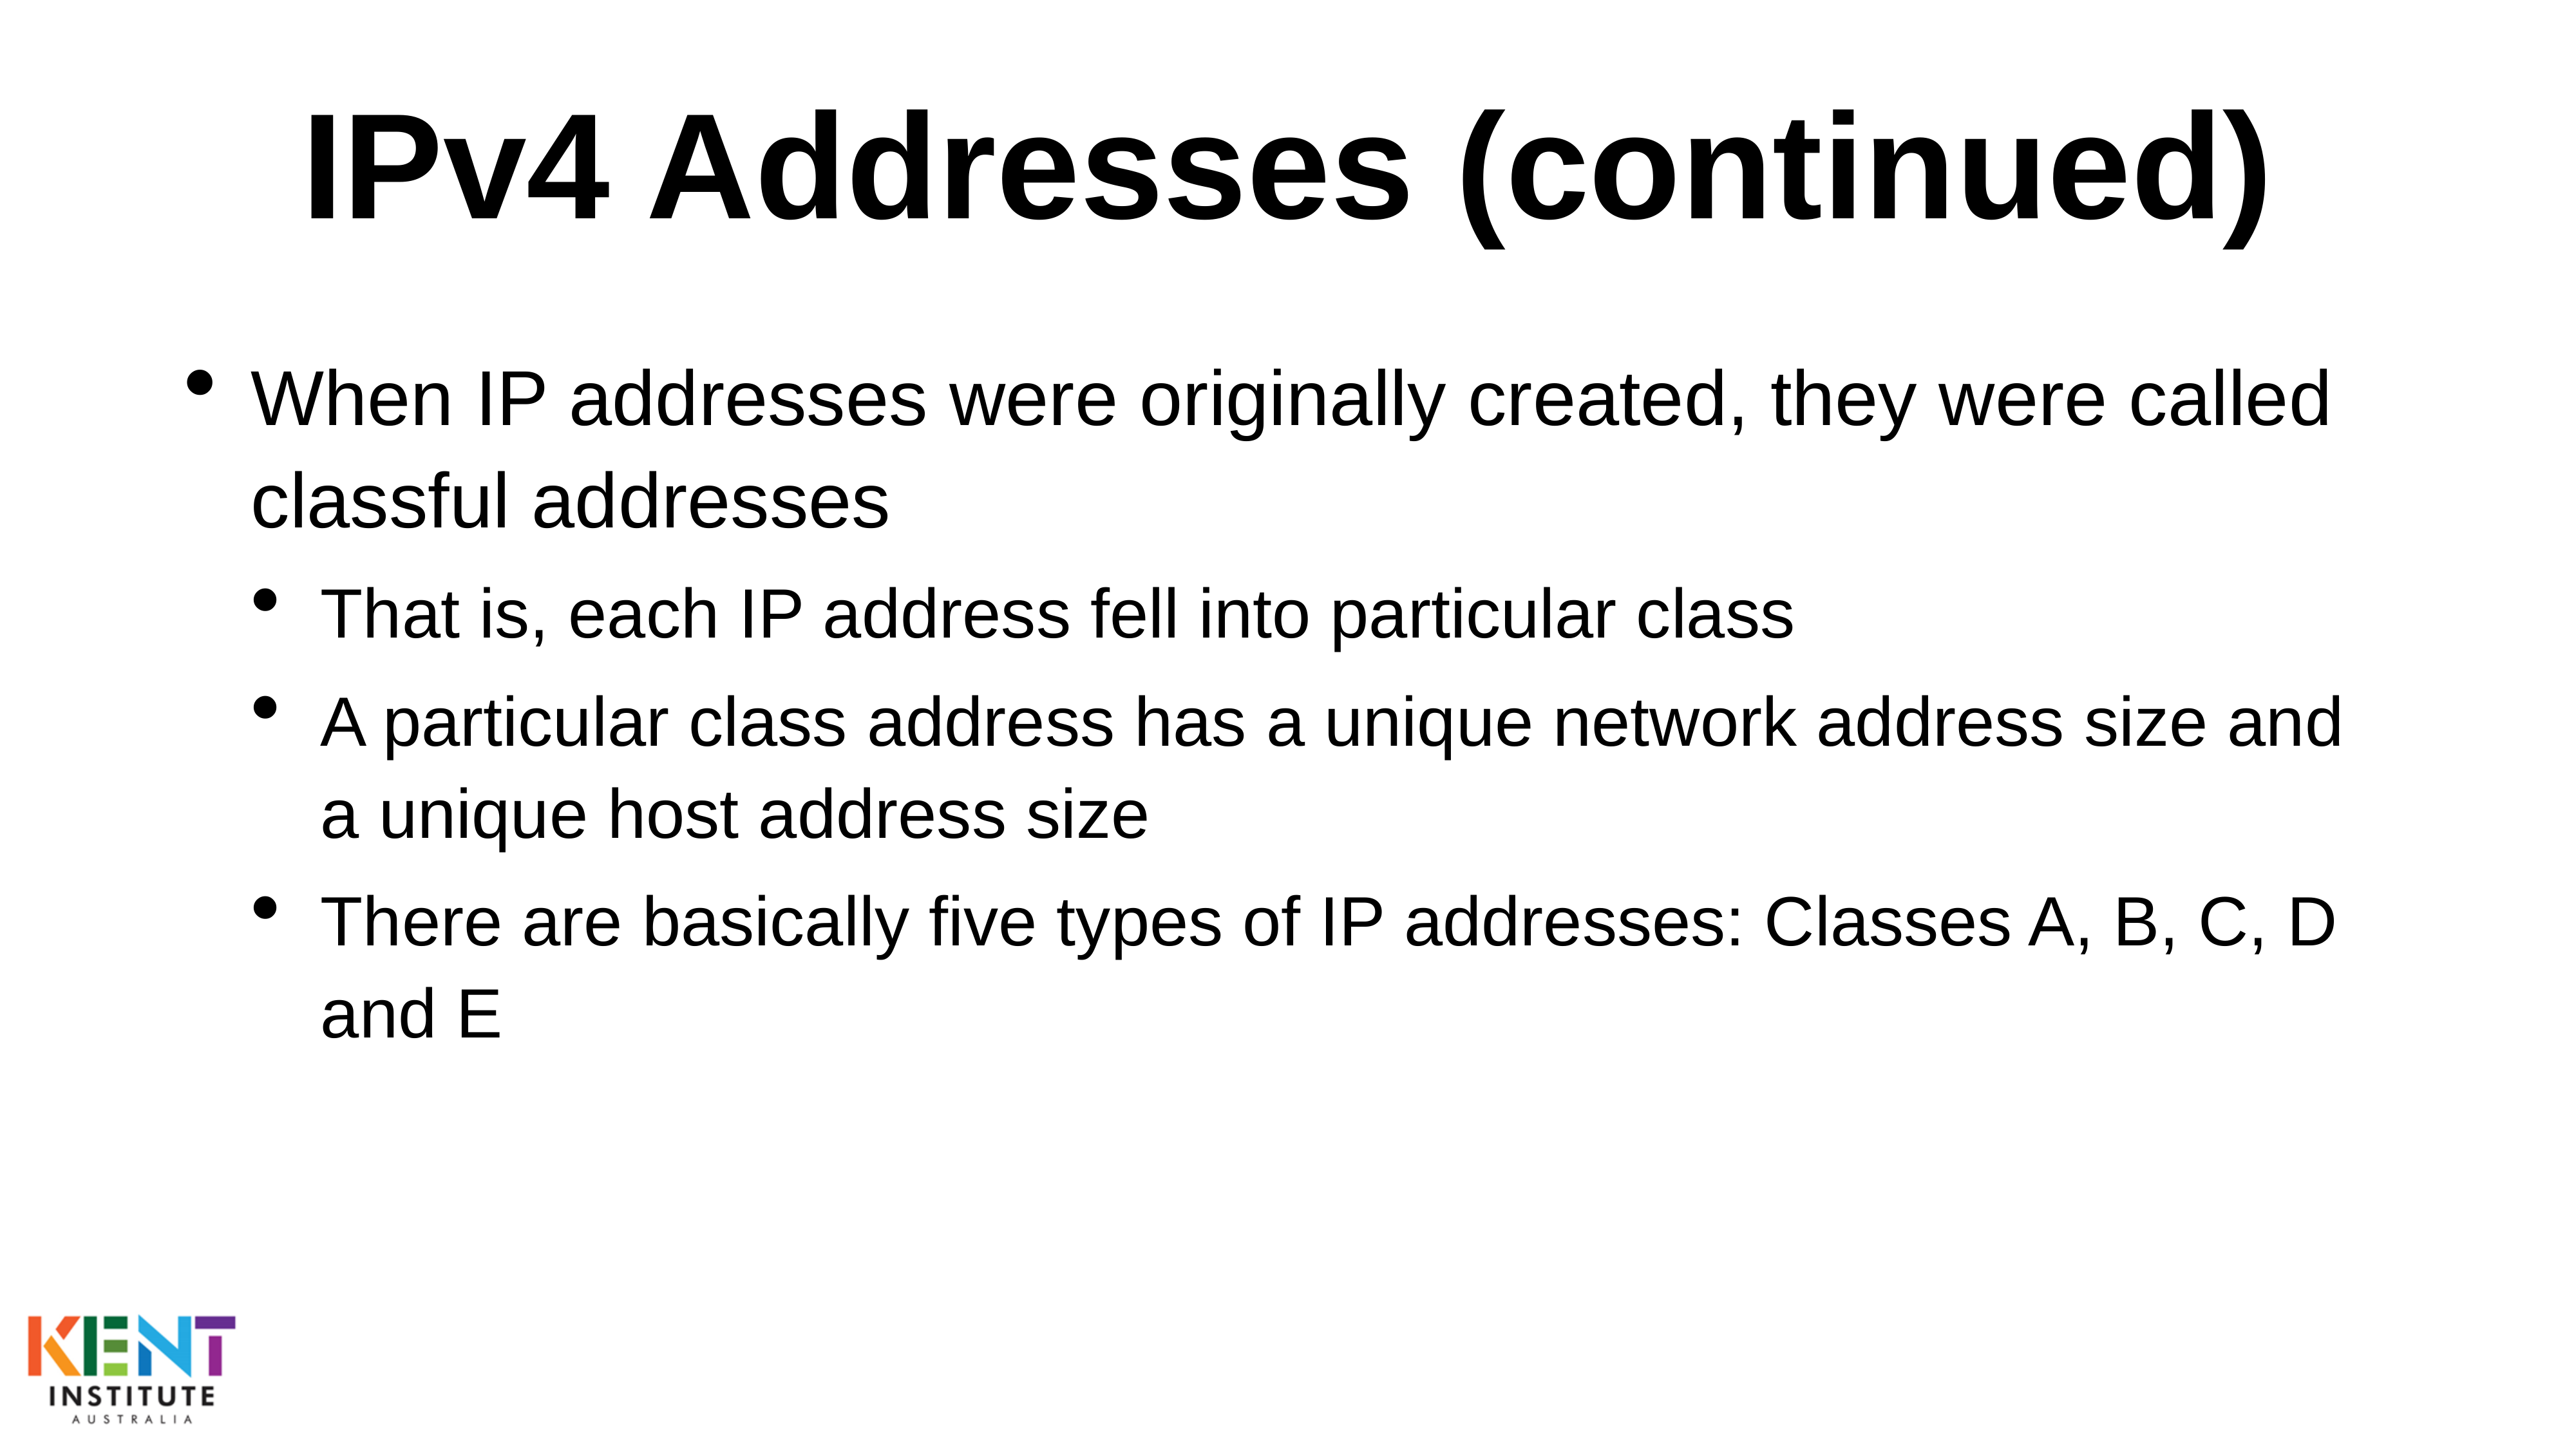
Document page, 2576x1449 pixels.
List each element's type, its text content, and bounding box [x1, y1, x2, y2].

list When IP addresses were originally created, they were called classful addresses That is, each IP address fell into particular class A particular class address has a unique network address size and a unique host address size There are basically five types of IP addresses: Classes A, B, C, D and E [178, 332, 2398, 1316]
title IPv4 Addresses (continued) [178, 37, 2398, 279]
picture [6, 1294, 258, 1446]
